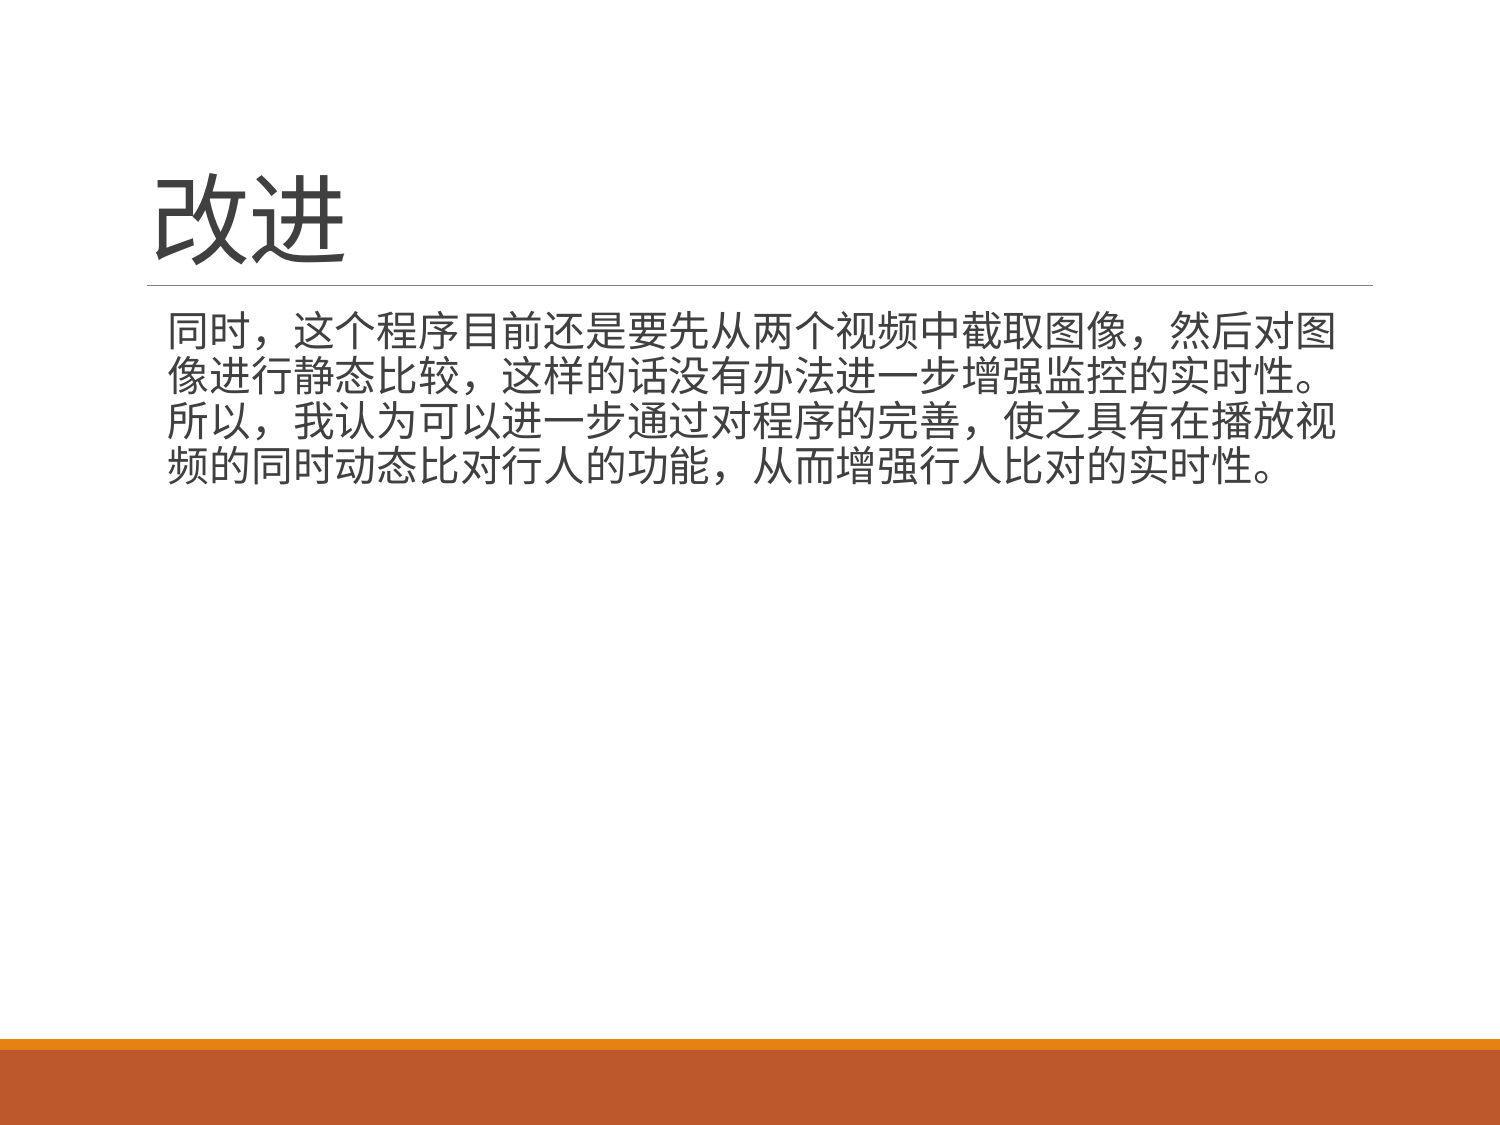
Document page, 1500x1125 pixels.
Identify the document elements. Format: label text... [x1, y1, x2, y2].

title 改进 [135, 47, 1373, 285]
list 同时，这个程序目前还是要先从两个视频中截取图像，然后对图像进行静态比较，这样的话没有办法进一步增强监控的实时性。所以，我认为可以进一步通过对程序的完善，使之具有在播放视频的同时动态比对行人的功能，从而增强行人比对的实时性。 [135, 302, 1373, 963]
